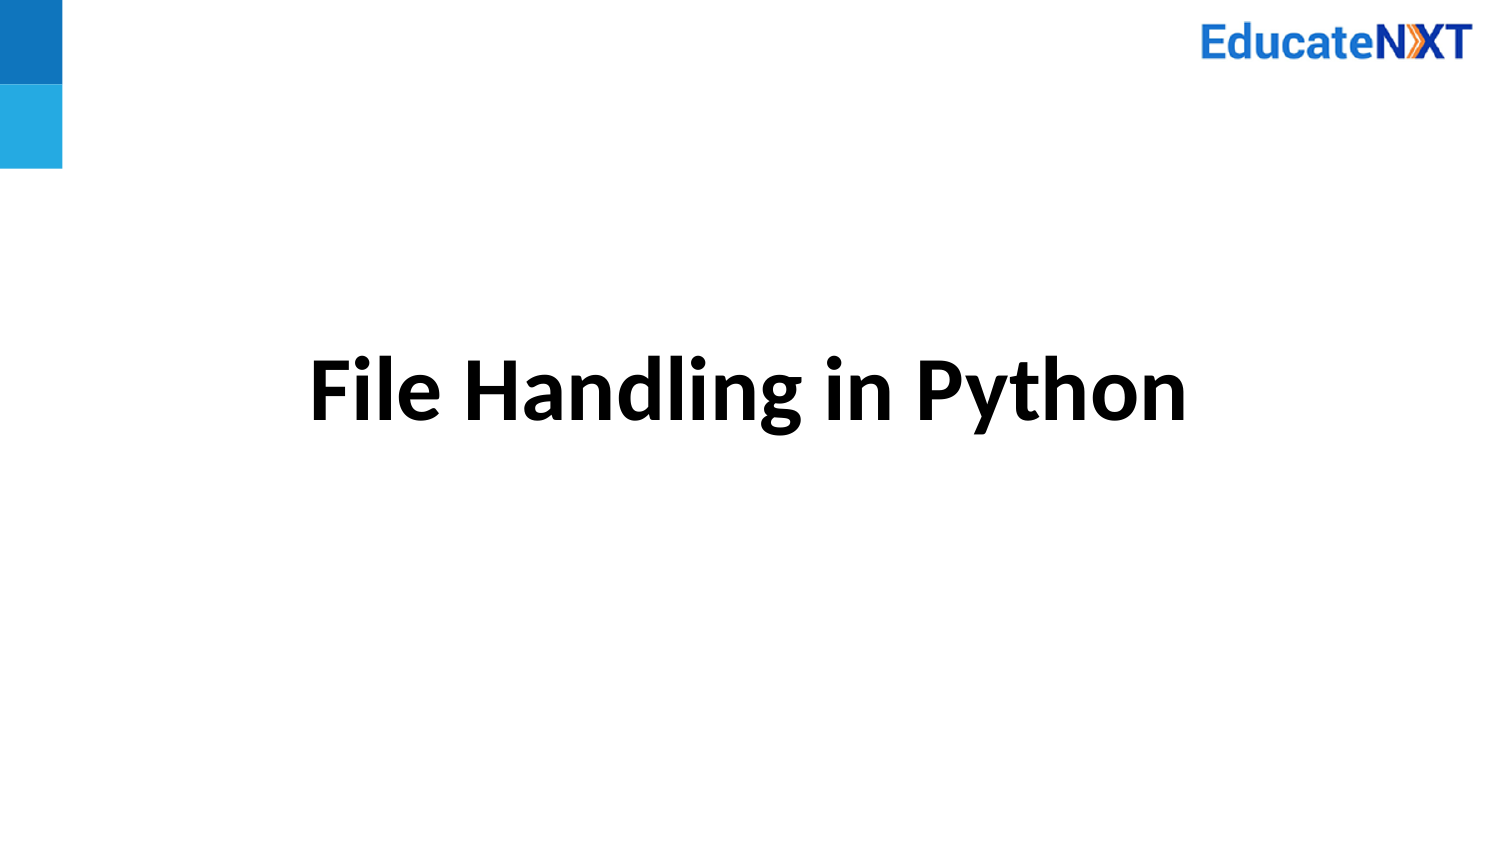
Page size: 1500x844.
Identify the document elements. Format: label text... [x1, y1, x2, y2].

title File Handling in Python [51, 285, 1449, 459]
picture [1168, 0, 1500, 82]
